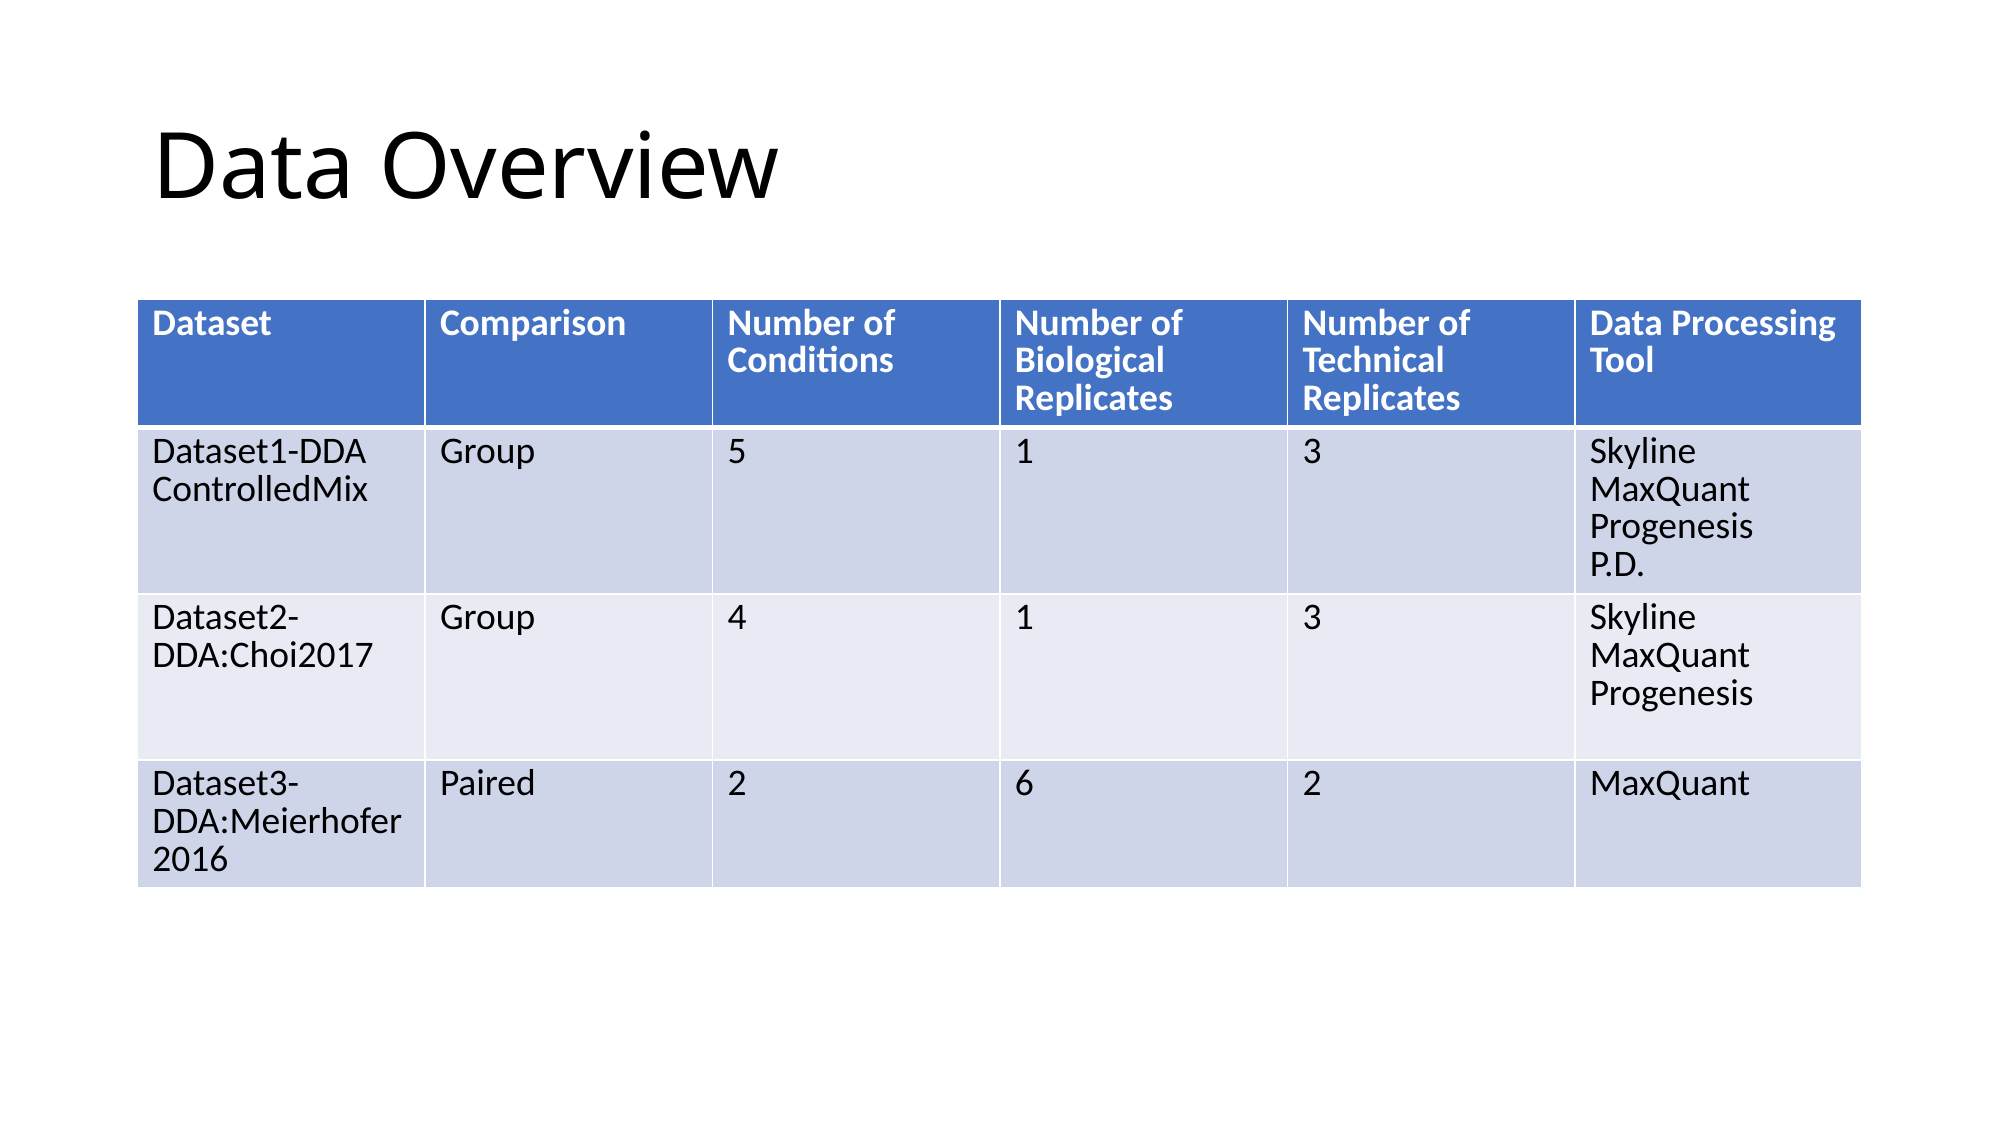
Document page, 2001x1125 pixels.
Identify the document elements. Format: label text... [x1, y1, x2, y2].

table_cell 3 [1288, 595, 1574, 759]
table_header Dataset [138, 300, 424, 425]
table_cell 5 [713, 430, 999, 593]
table_header Number of Biological Replicates [1001, 300, 1287, 425]
table_cell Group [426, 430, 712, 593]
table_cell MaxQuant [1576, 761, 1861, 887]
table_cell Dataset2-DDA:Choi2017 [138, 595, 424, 759]
table_cell Skyline MaxQuant Progenesis [1576, 595, 1861, 759]
table_cell Paired [426, 761, 712, 887]
table_cell 2 [1288, 761, 1574, 887]
table_cell 2 [713, 761, 999, 887]
table_header Number of Conditions [713, 300, 999, 425]
table_cell 1 [1001, 430, 1287, 593]
table_header Comparison [426, 300, 712, 425]
table_cell 4 [713, 595, 999, 759]
table_cell Dataset3-DDA:Meierhofer2016 [138, 761, 424, 887]
table_header Data Processing Tool [1576, 300, 1861, 425]
table_cell 6 [1001, 761, 1287, 887]
table_header Number of Technical Replicates [1288, 300, 1574, 425]
table_cell Group [426, 595, 712, 759]
table_cell Dataset1-DDA ControlledMix [138, 430, 424, 593]
table_cell Skyline MaxQuant Progenesis P.D. [1576, 430, 1861, 593]
table_cell 3 [1288, 430, 1574, 593]
title Data Overview [137, 59, 1863, 278]
table_cell 1 [1001, 595, 1287, 759]
